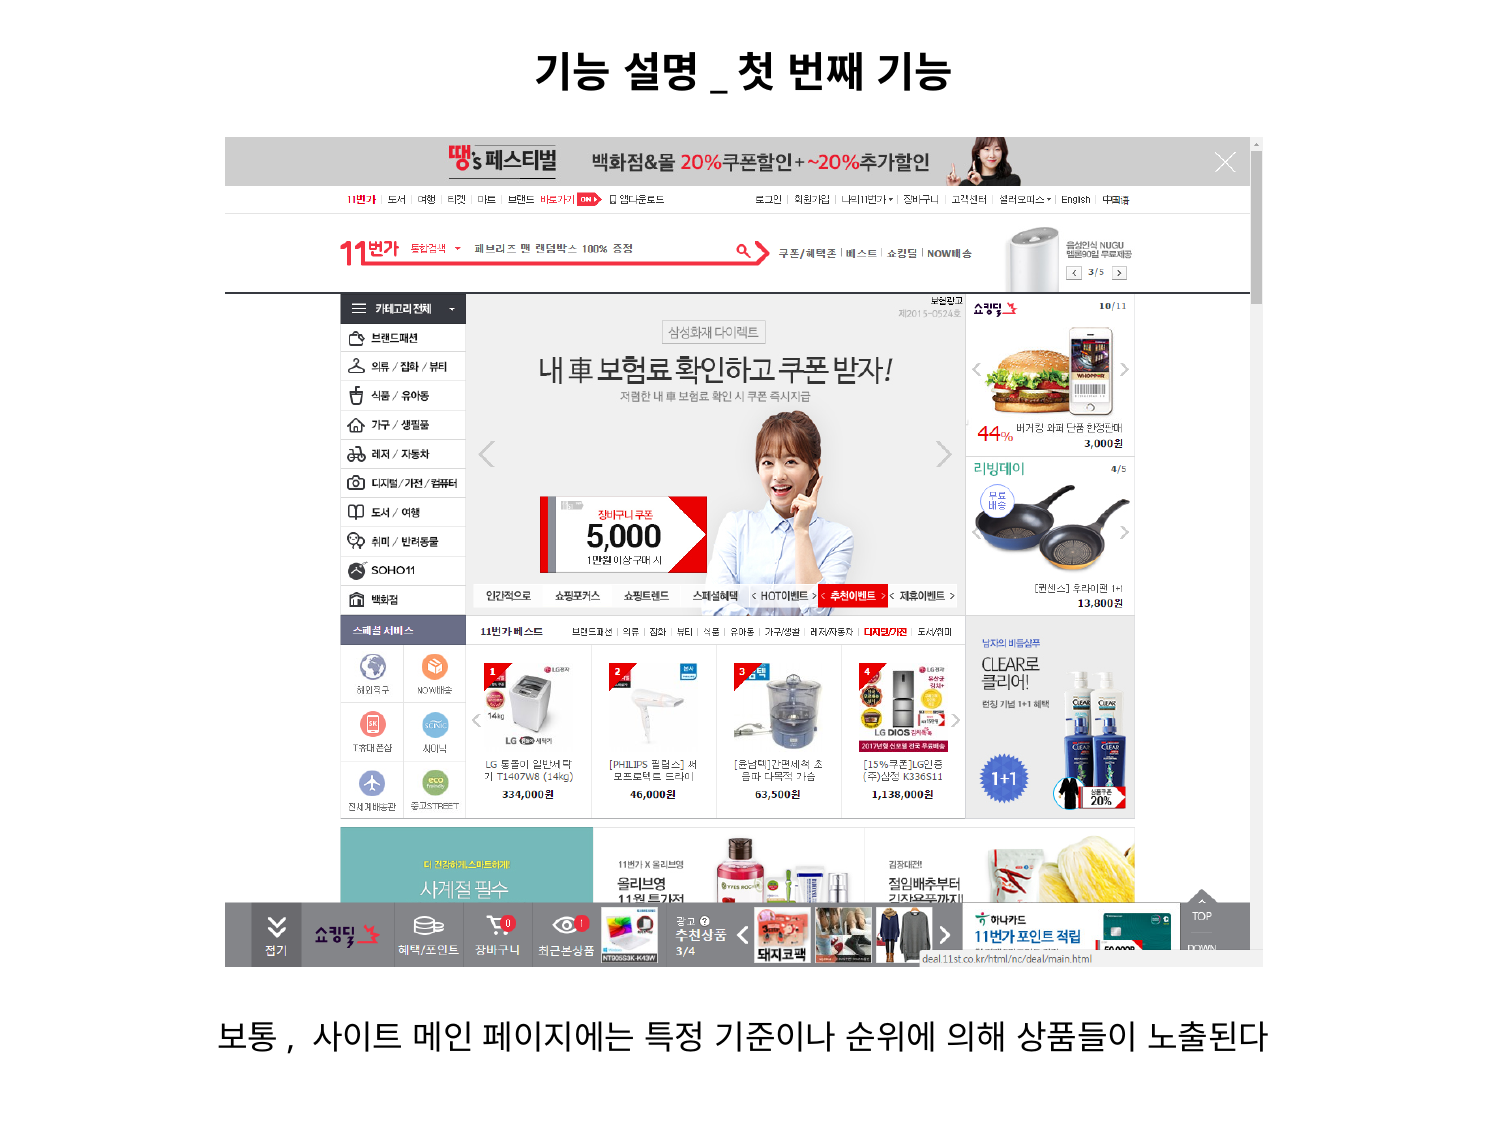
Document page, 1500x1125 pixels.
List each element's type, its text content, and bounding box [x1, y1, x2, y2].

picture [225, 136, 1263, 967]
text_box 기능 설명_첫 번째 기능 [236, 38, 1252, 103]
text_box 보통, 사이트 메인 페이지에는 특정 기준이나 순위에 의해 상품들이 노출된다 [135, 1009, 1353, 1064]
